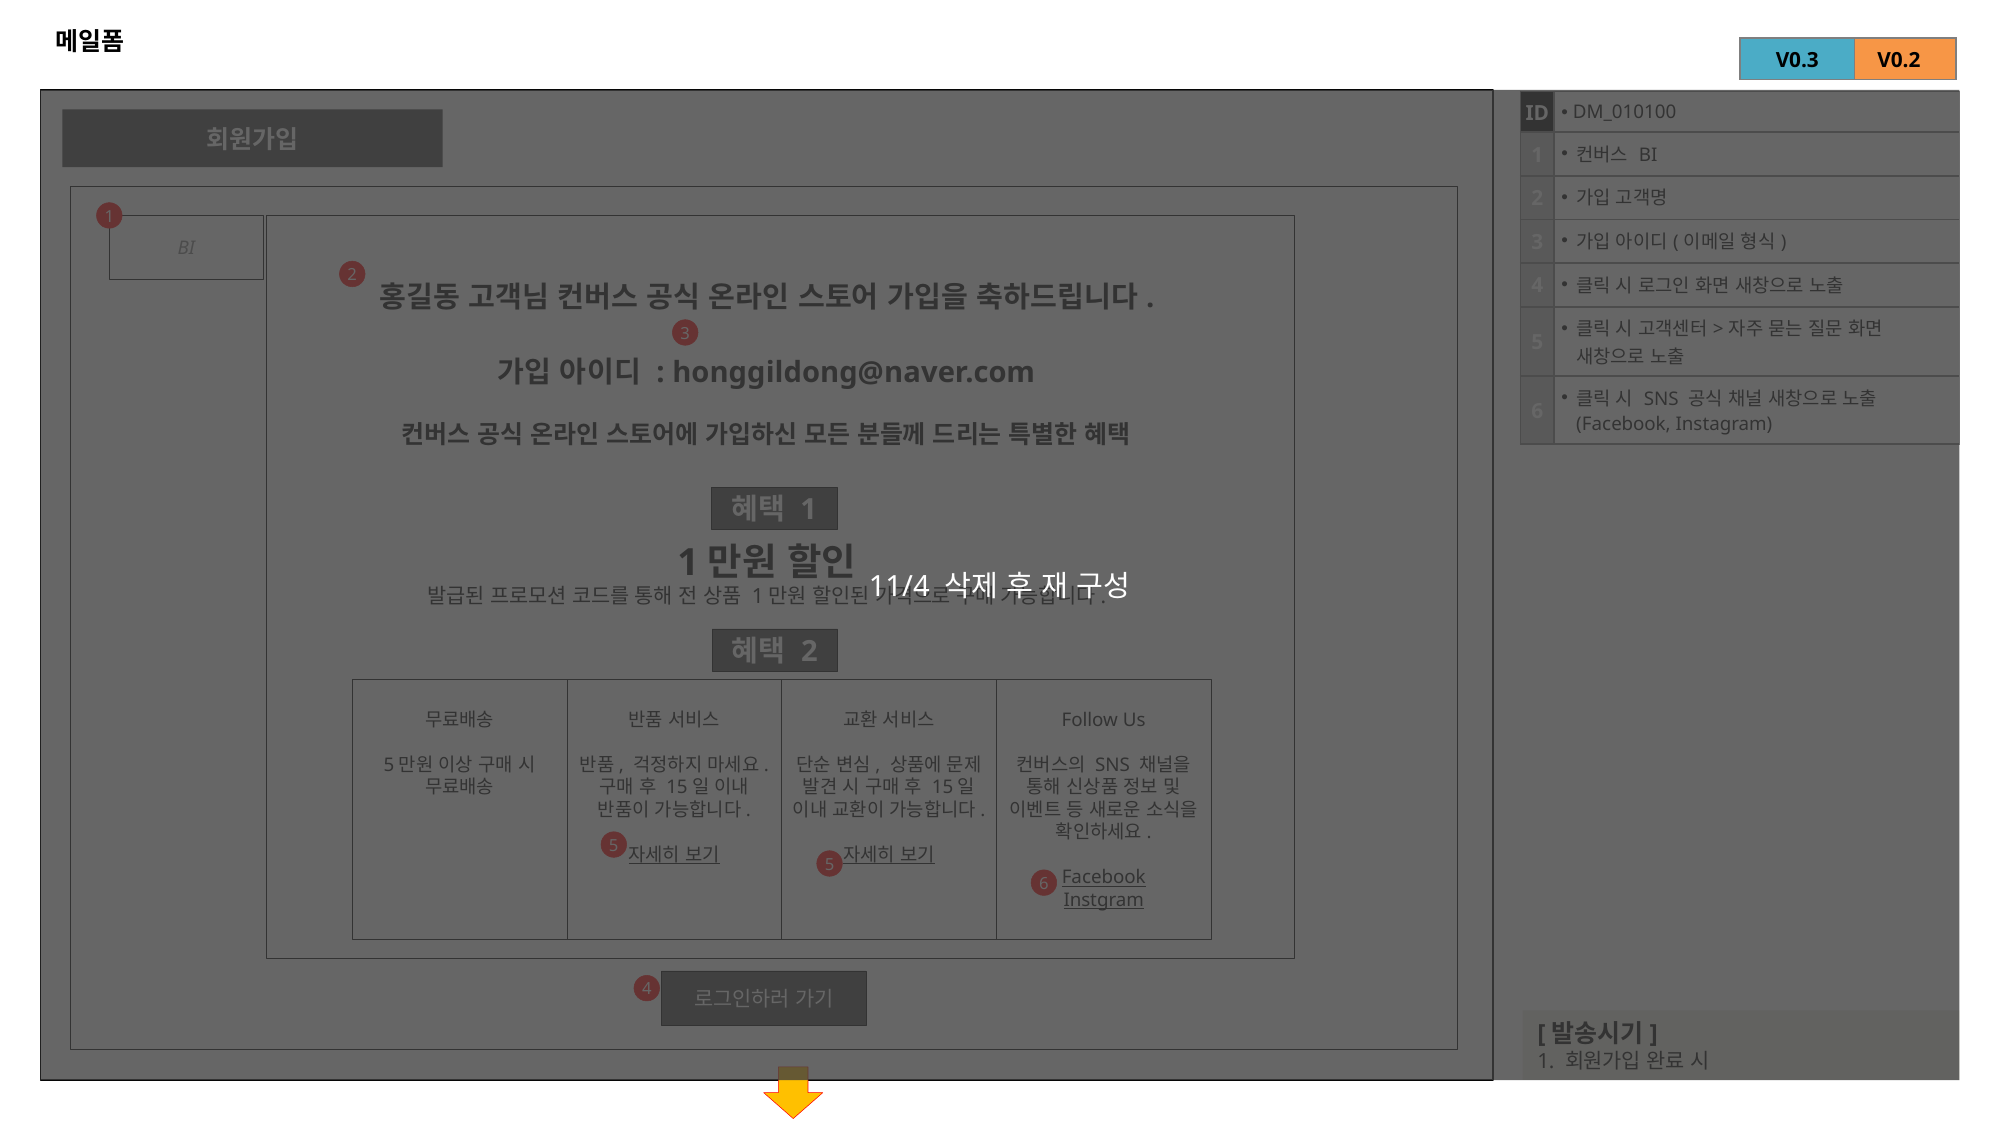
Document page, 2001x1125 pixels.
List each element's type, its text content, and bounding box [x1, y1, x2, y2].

text_box [761, 1082, 825, 1121]
table_header V0.3 [1741, 39, 1854, 79]
text_box 11/4 삭제 후 재 구성 [38, 88, 1962, 1082]
table_header V0.2 [1855, 39, 1955, 79]
title 메일폼 [40, 11, 1960, 69]
